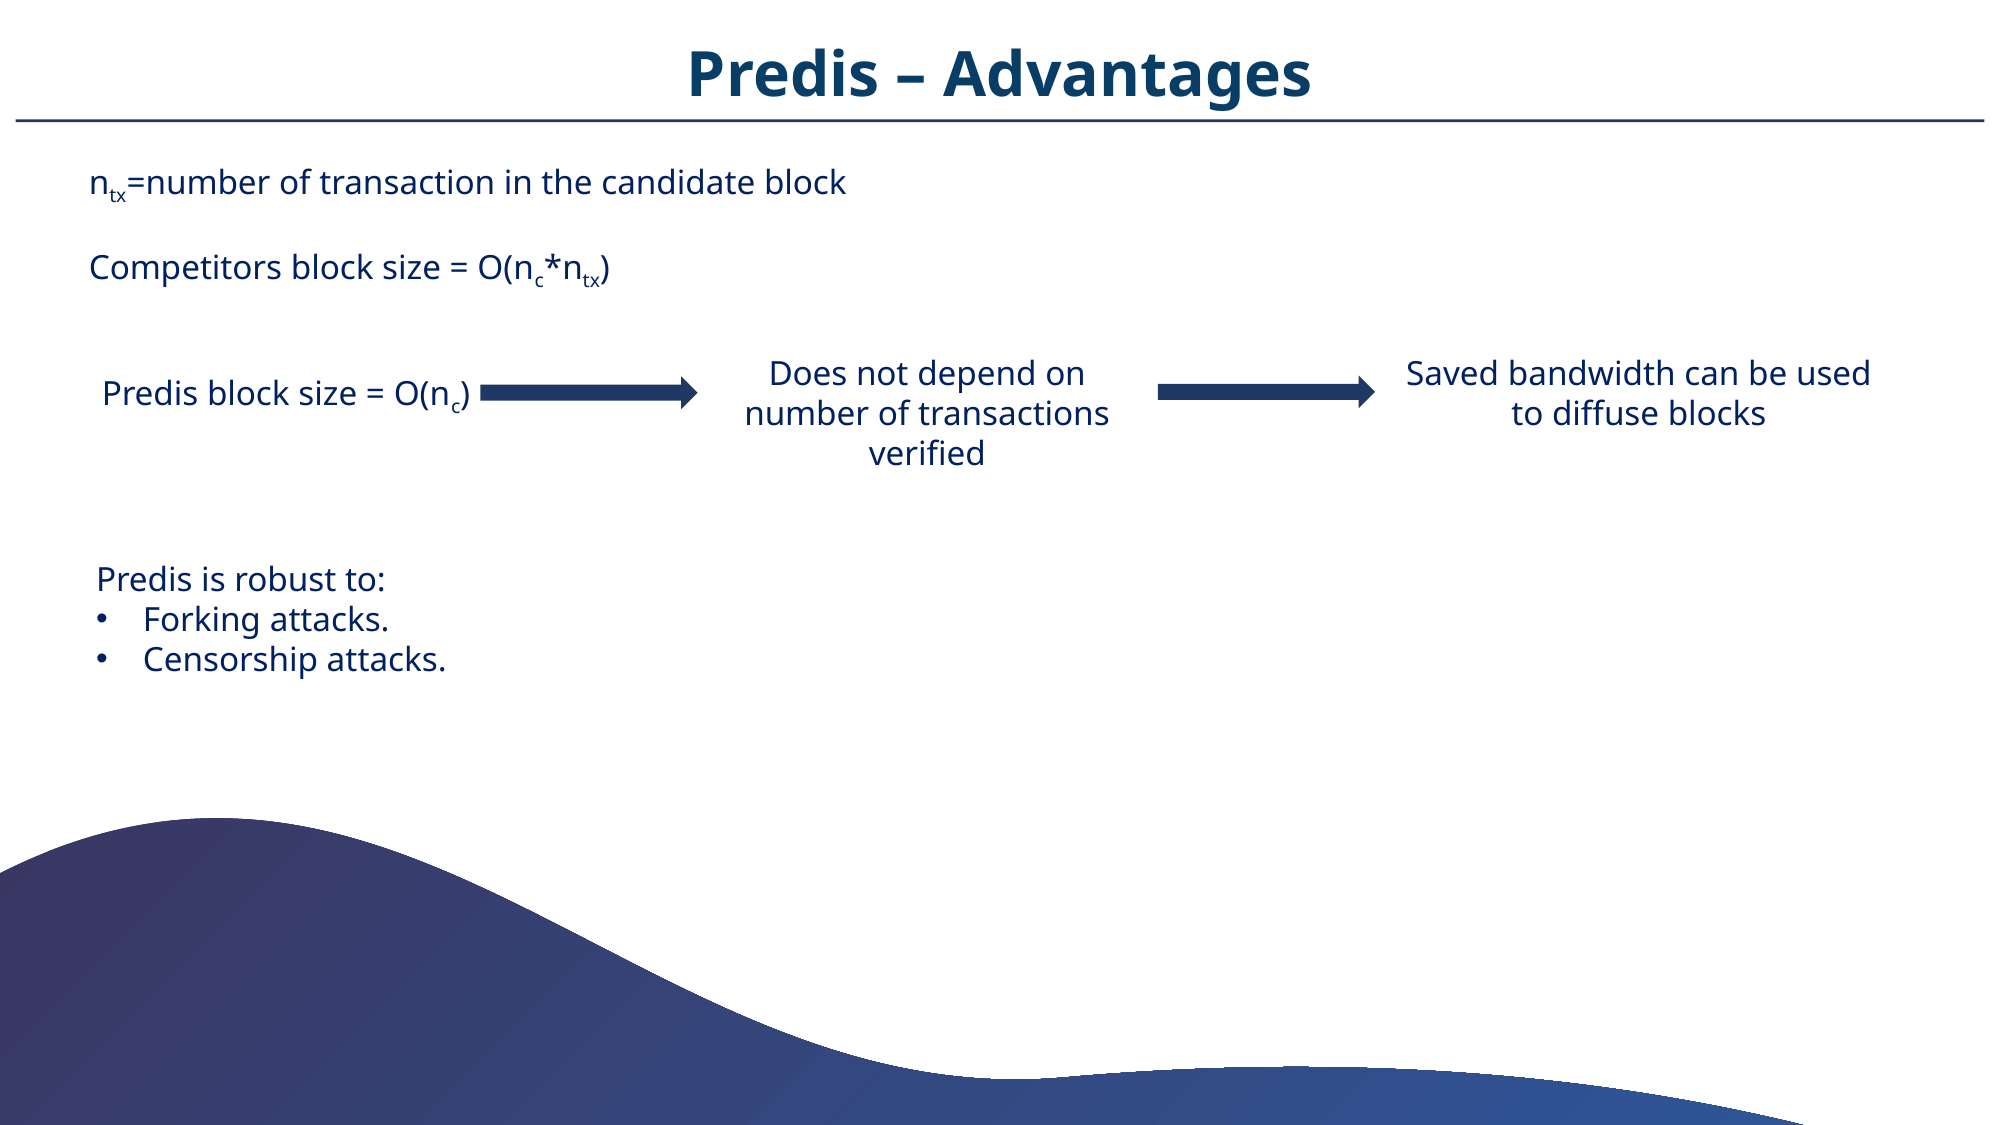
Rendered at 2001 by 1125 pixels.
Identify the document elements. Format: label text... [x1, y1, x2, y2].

text_box Does not depend on number of transactions verified [696, 344, 1159, 480]
text_box [15, 118, 1985, 123]
text_box Predis is robust to: Forking attacks. Censorship attacks. [81, 551, 463, 686]
text_box ntx=number of transaction in the candidate block Competitors block size = O(nc*ntx) [74, 153, 863, 299]
text_box Predis – Advantages [448, 34, 1552, 110]
text_box [480, 376, 698, 410]
text_box Predis block size = O(nc) [87, 365, 485, 426]
text_box [1157, 375, 1375, 409]
text_box Saved bandwidth can be used to diffuse blocks [1373, 344, 1905, 440]
text_box [0, 817, 1803, 1125]
